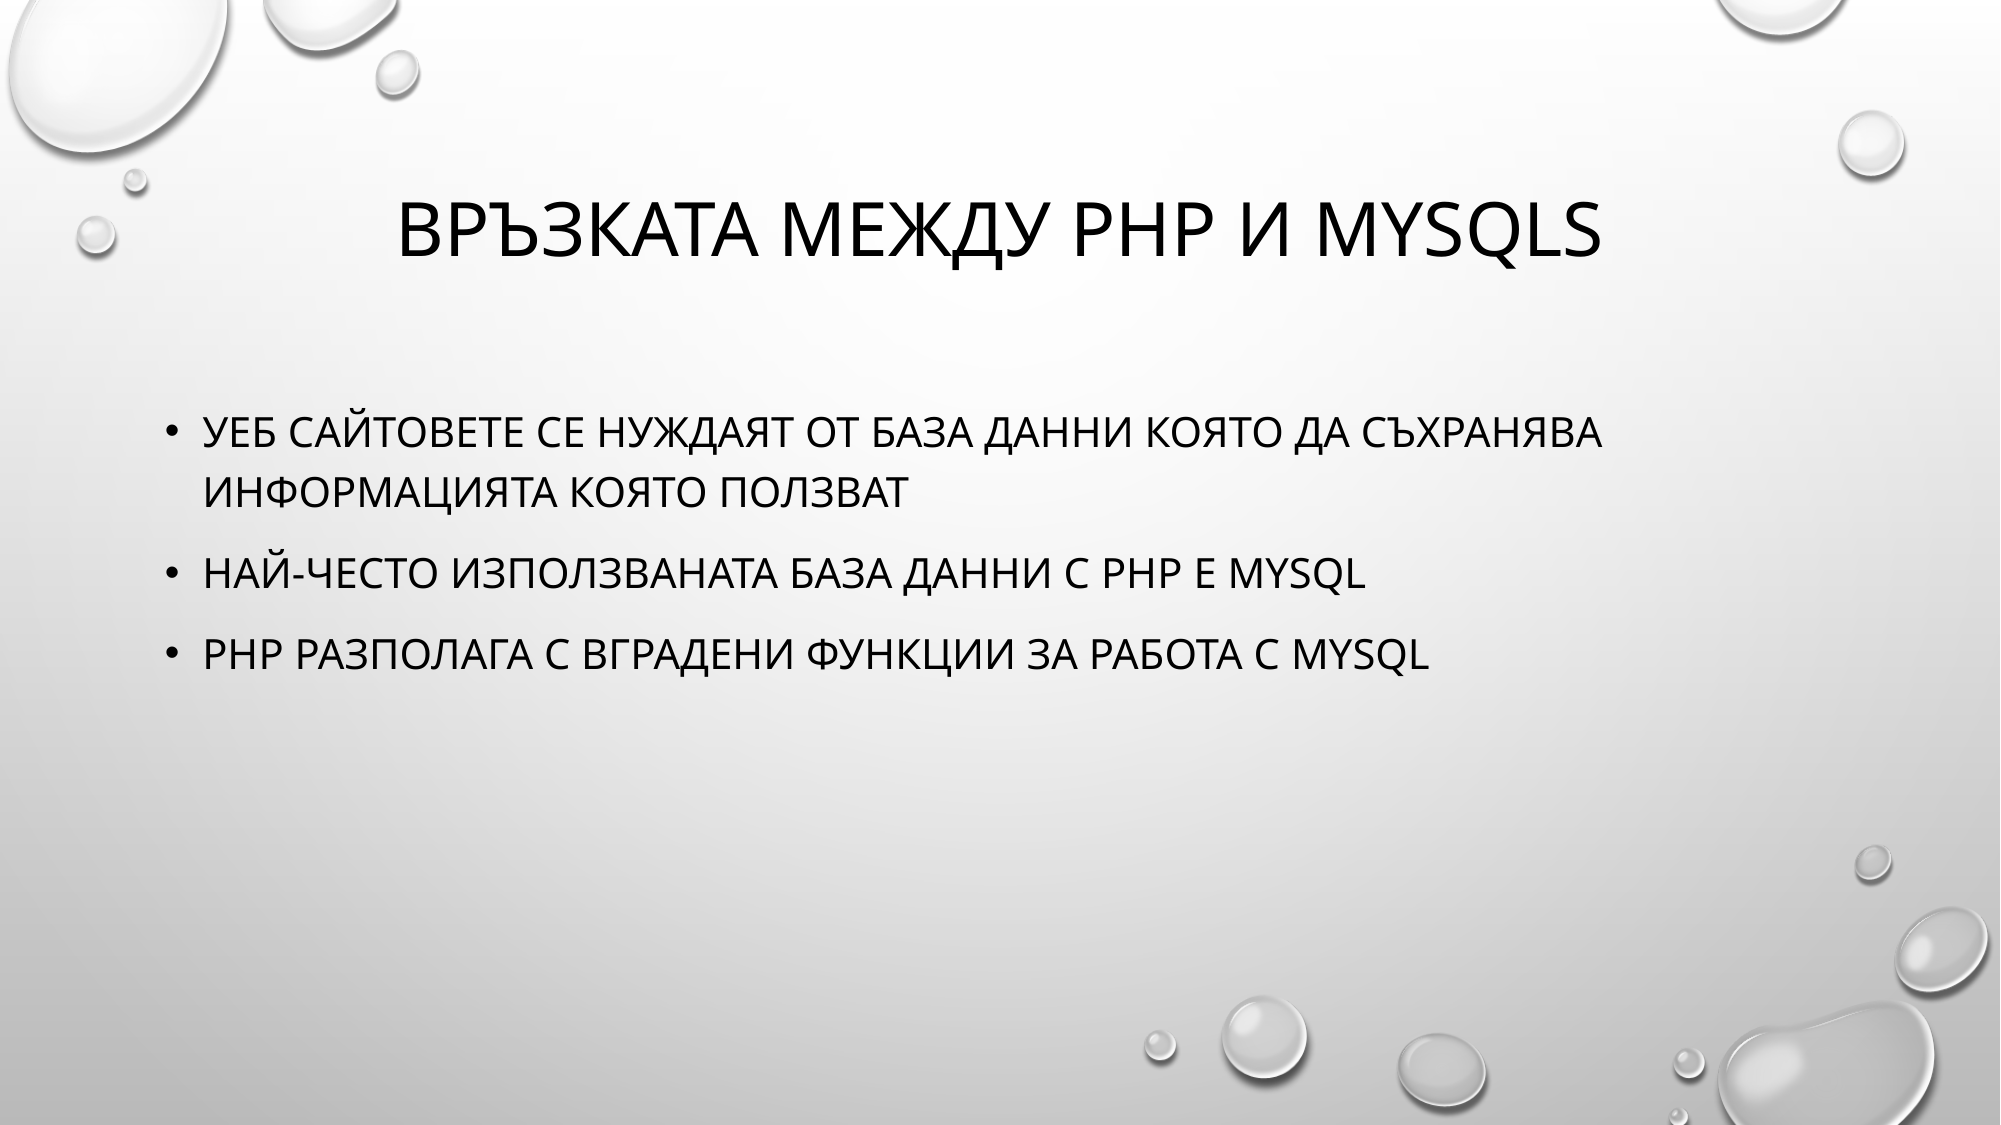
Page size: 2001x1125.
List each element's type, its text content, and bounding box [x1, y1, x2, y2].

picture [0, 0, 2000, 1125]
title Връзката между php и MYSQLS [149, 101, 1851, 364]
list УЕБ САЙТОВЕТЕ СЕ НУЖДАЯТ ОТ БАЗА ДАННИ КОЯТО ДА СЪХРАНЯВА ИНФОРМАЦИЯТА КОЯТО ПОЛЗВАТ НАЙ-ЧЕСТО ИЗПОЛЗВАНАТА БАЗА ДАННИ С PHP Е MYSQL Php разполага с вградени функции за работа с mysql [149, 388, 1850, 950]
